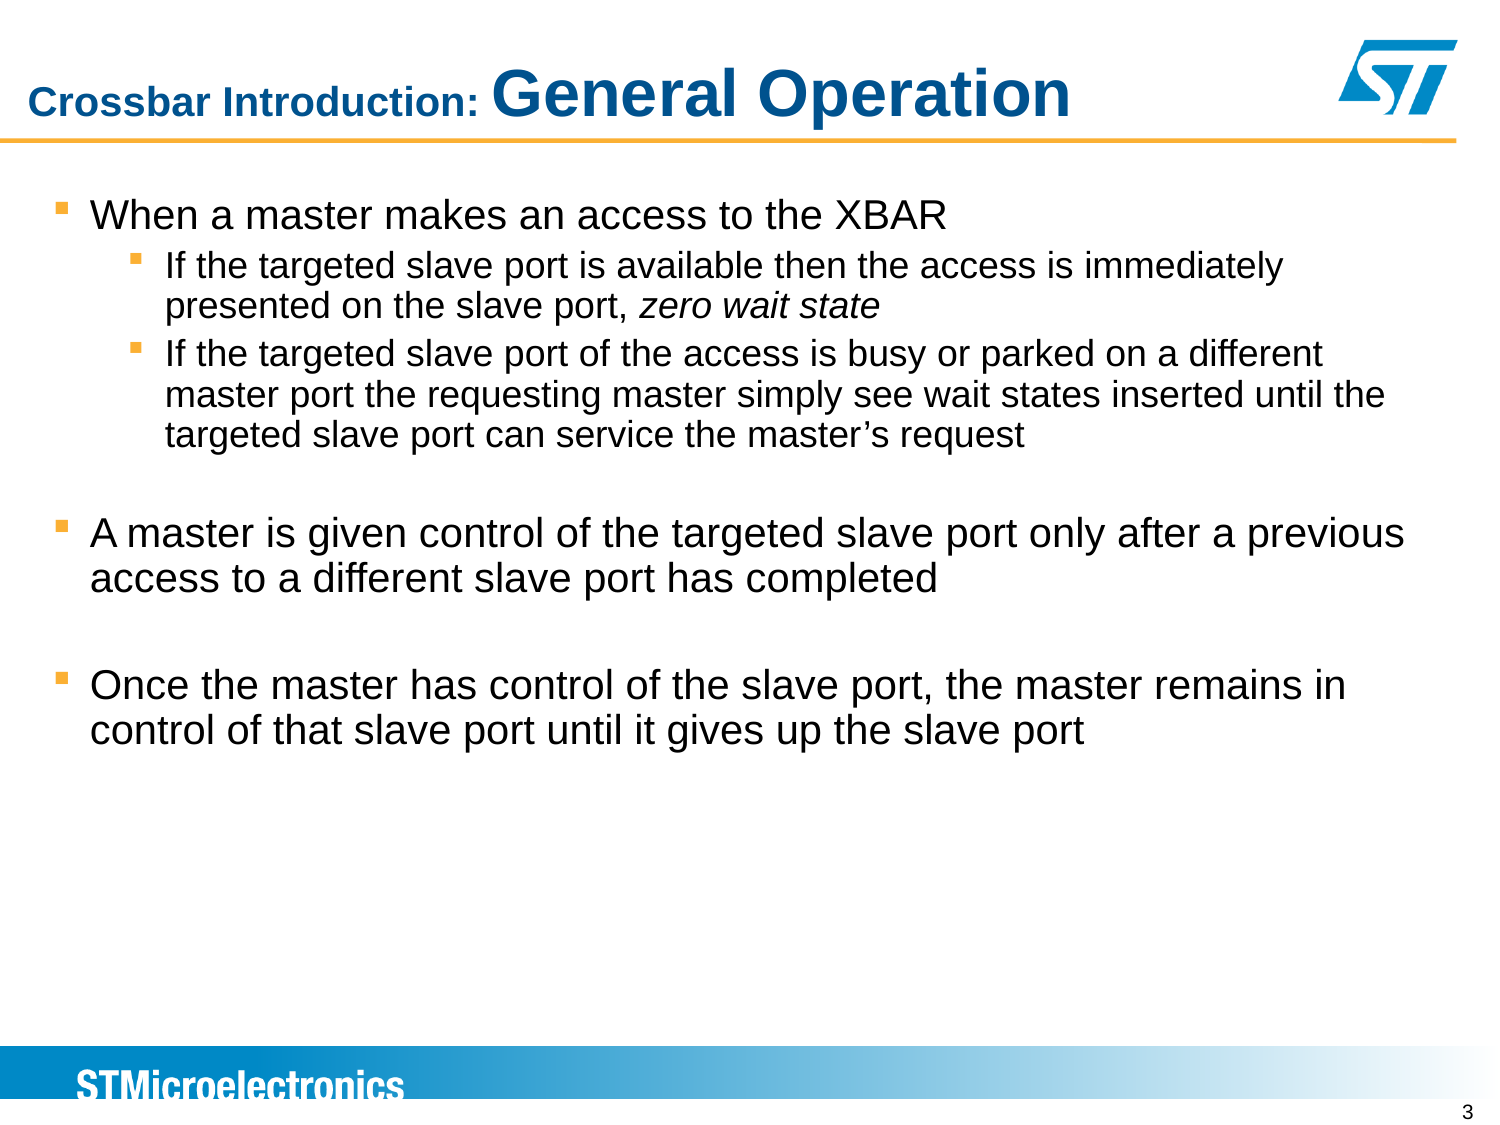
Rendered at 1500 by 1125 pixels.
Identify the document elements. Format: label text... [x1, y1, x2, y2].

picture [1328, 37, 1462, 117]
title Crossbar Introduction: General Operation [12, 24, 1325, 138]
picture [0, 1046, 1500, 1101]
text_box When a master makes an access to the XBAR If the targeted slave port is available then the access is immediately presented on the slave port, zero wait state If the targeted slave port of the access is busy or parked on a different master port the requesting master simply see wait states inserted until the targeted slave port can service the master’s request A master is given control of the targeted slave port only after a previous access to a different slave port has completed Once the master has control of the slave port, the master remains in control of that slave port until it gives up the slave port [37, 185, 1438, 831]
slide_number 2 [1413, 1086, 1489, 1125]
